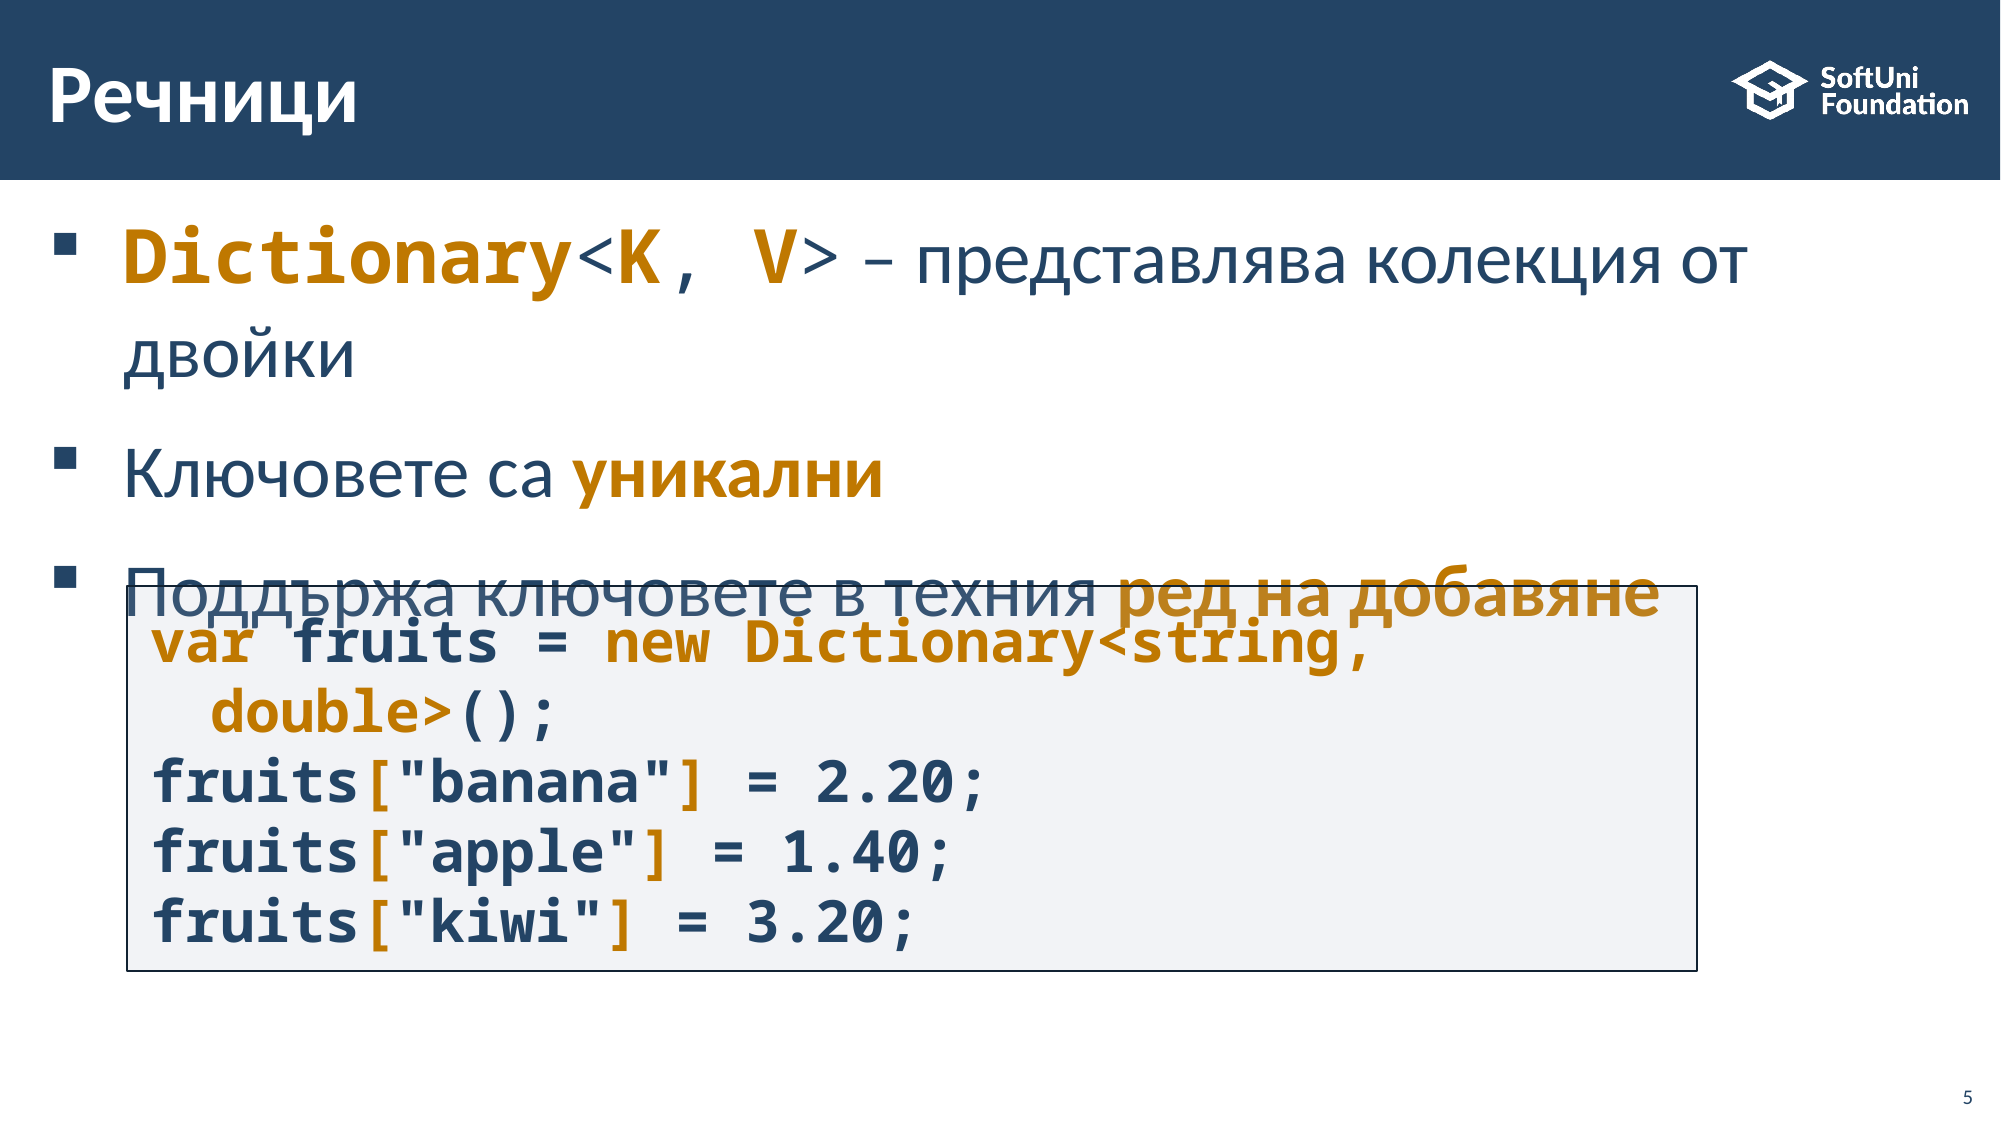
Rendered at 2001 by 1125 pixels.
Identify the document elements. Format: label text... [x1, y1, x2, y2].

picture [1731, 60, 1968, 120]
title Речници [31, 16, 1711, 162]
list Dictionary<K, V> – представлява колекция от двойки Ключовете са уникални Поддържа ключовете в техния ред на добавяне [31, 197, 1989, 1109]
text_box var fruits = new Dictionary<string, double>(); fruits["banana"] = 2.20; fruits["apple"] = 1.40; fruits["kiwi"] = 3.20; [127, 586, 1697, 972]
text_box 5 [1927, 1067, 1989, 1117]
